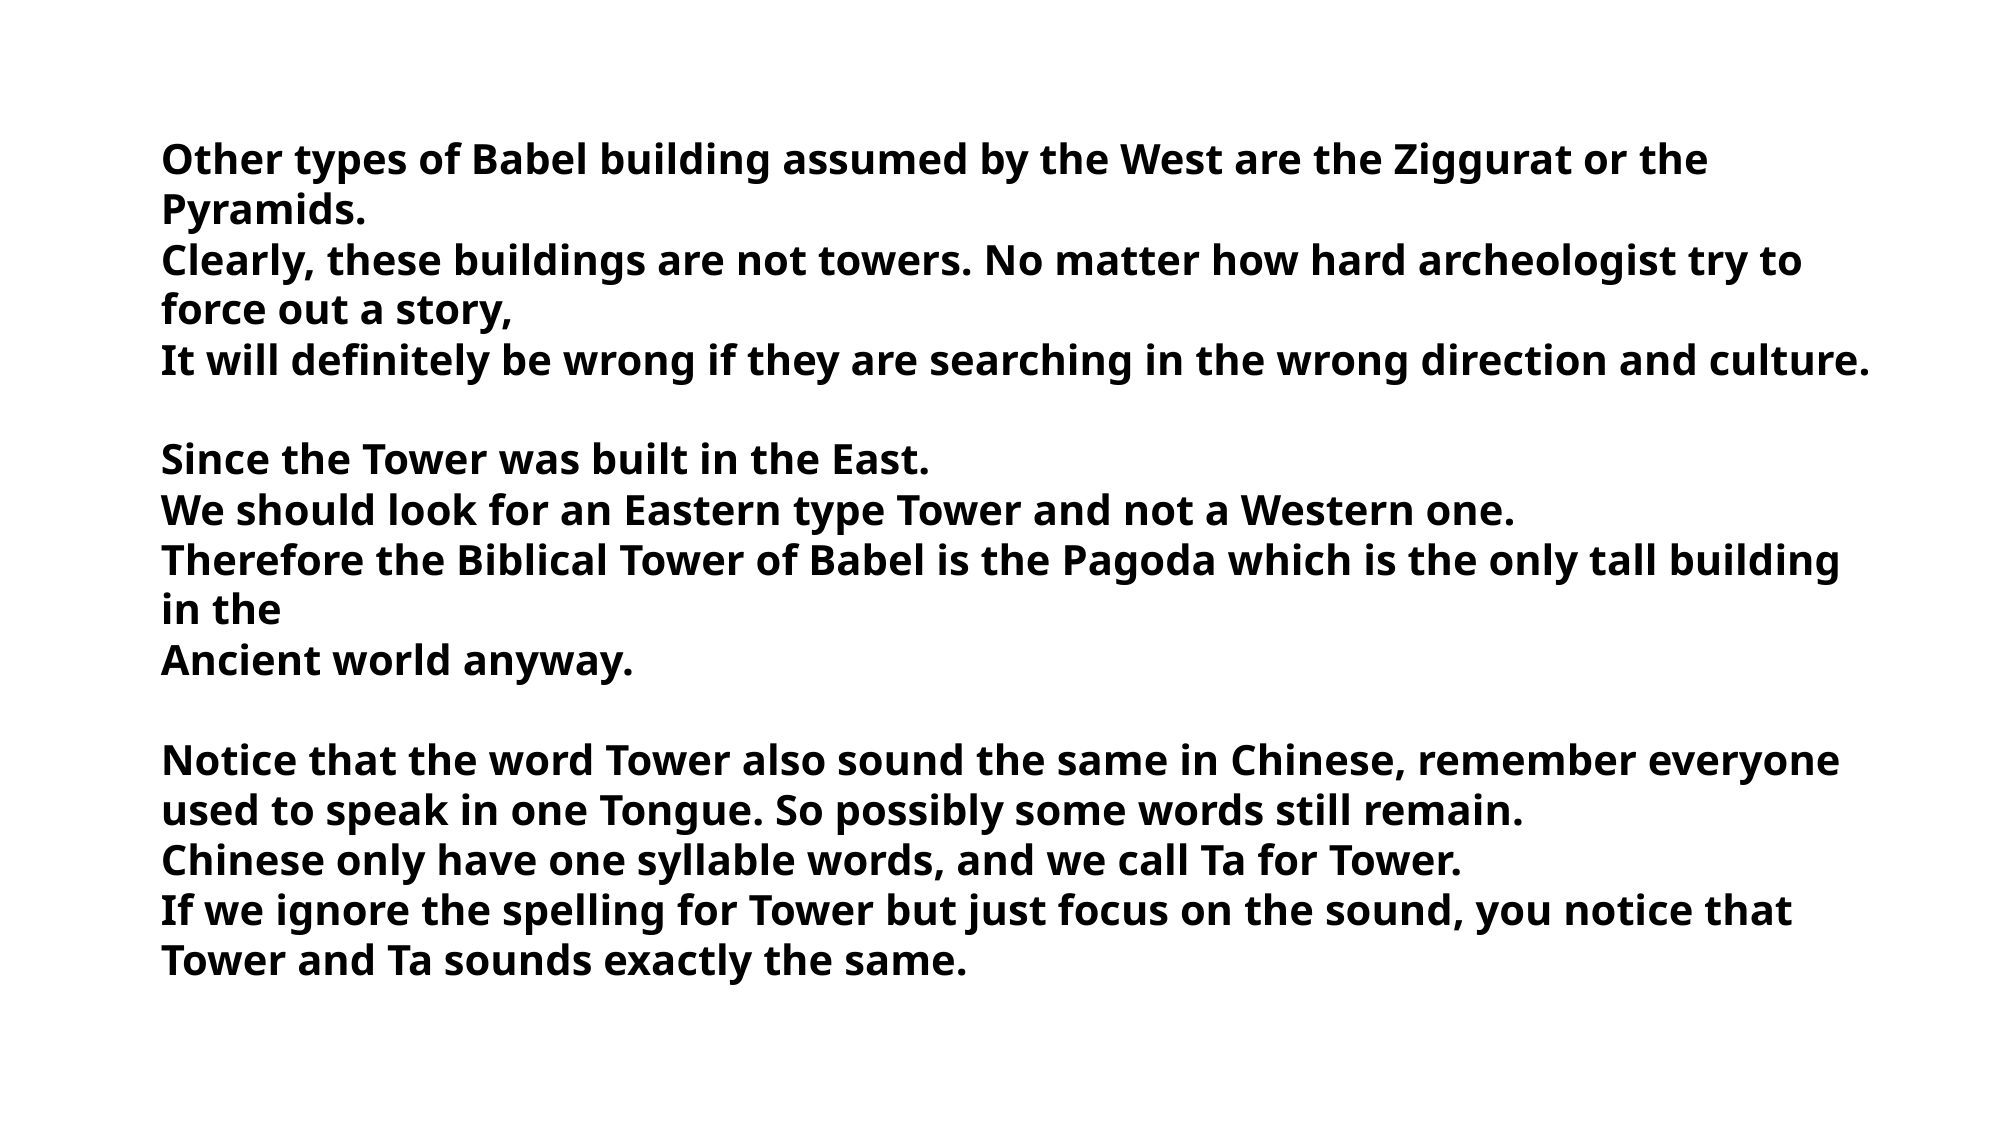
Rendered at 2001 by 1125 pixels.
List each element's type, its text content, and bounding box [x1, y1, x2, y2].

text_box Other types of Babel building assumed by the West are the Ziggurat or the Pyramids. Clearly, these buildings are not towers. No matter how hard archeologist try to force out a story, It will definitely be wrong if they are searching in the wrong direction and culture. Since the Tower was built in the East. We should look for an Eastern type Tower and not a Western one. Therefore the Biblical Tower of Babel is the Pagoda which is the only tall building in the Ancient world anyway. Notice that the word Tower also sound the same in Chinese, remember everyone used to speak in one Tongue. So possibly some words still remain. Chinese only have one syllable words, and we call Ta for Tower. If we ignore the spelling for Tower but just focus on the sound, you notice that Tower and Ta sounds exactly the same. [146, 125, 1898, 991]
